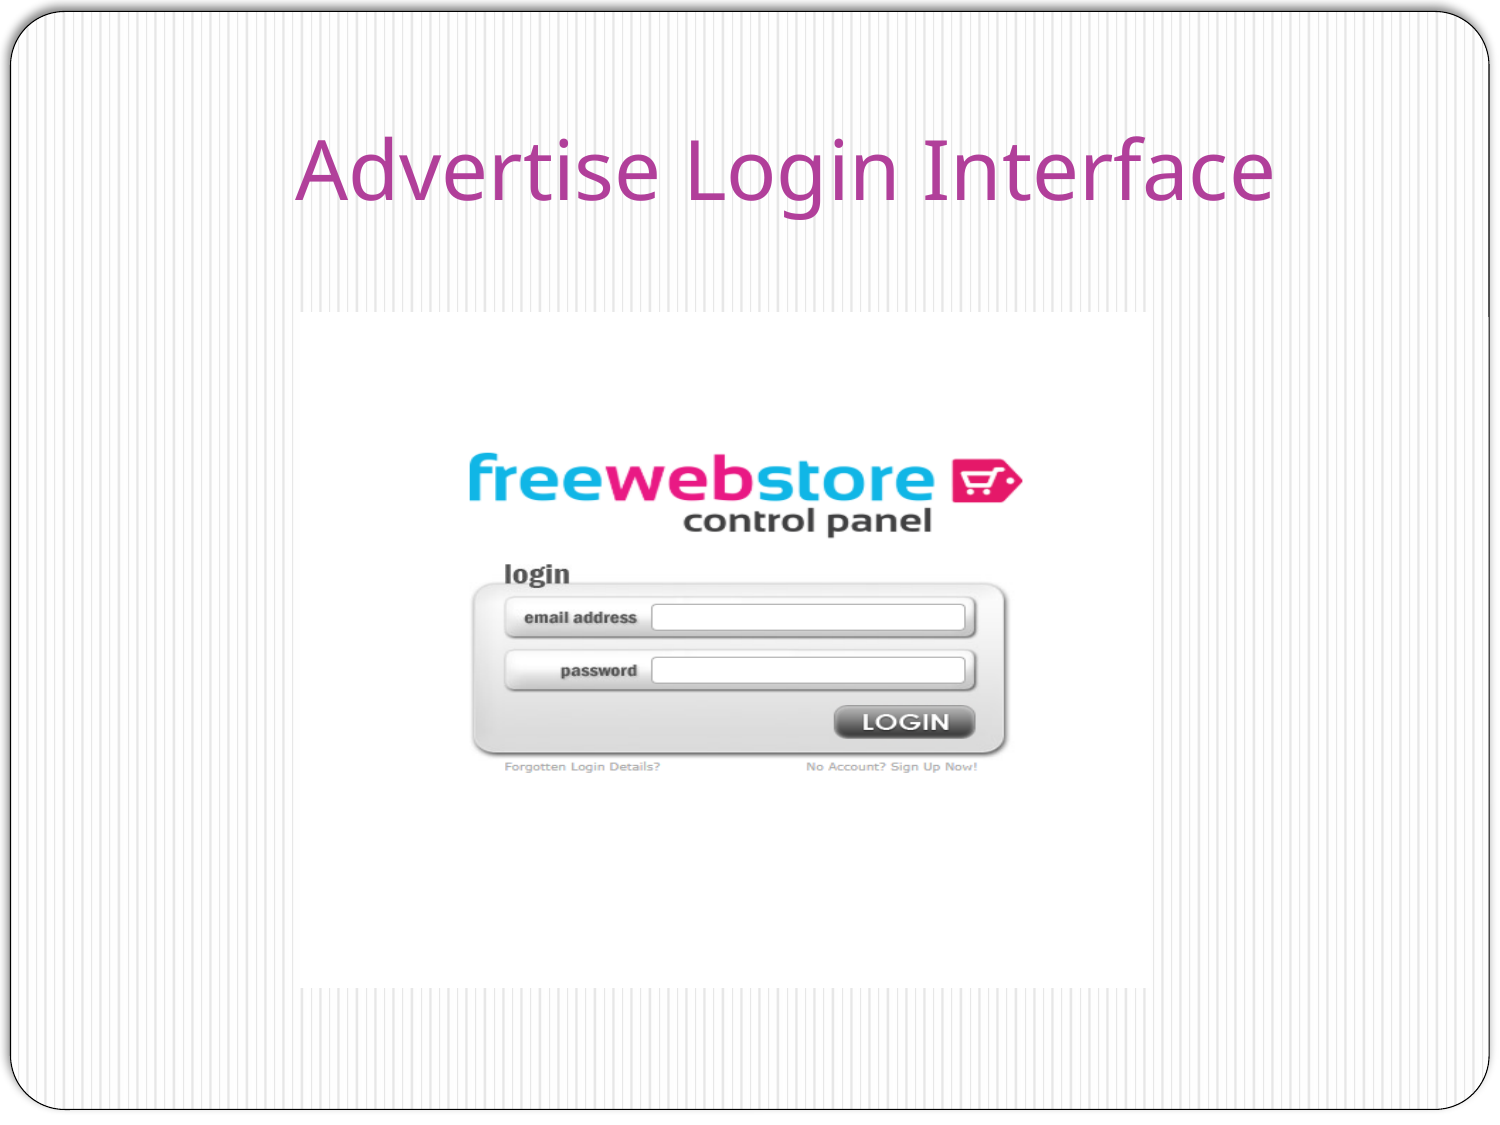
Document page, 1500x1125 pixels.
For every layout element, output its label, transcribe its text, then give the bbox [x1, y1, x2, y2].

title Advertise Login Interface [150, 45, 1425, 233]
picture [299, 312, 1151, 988]
